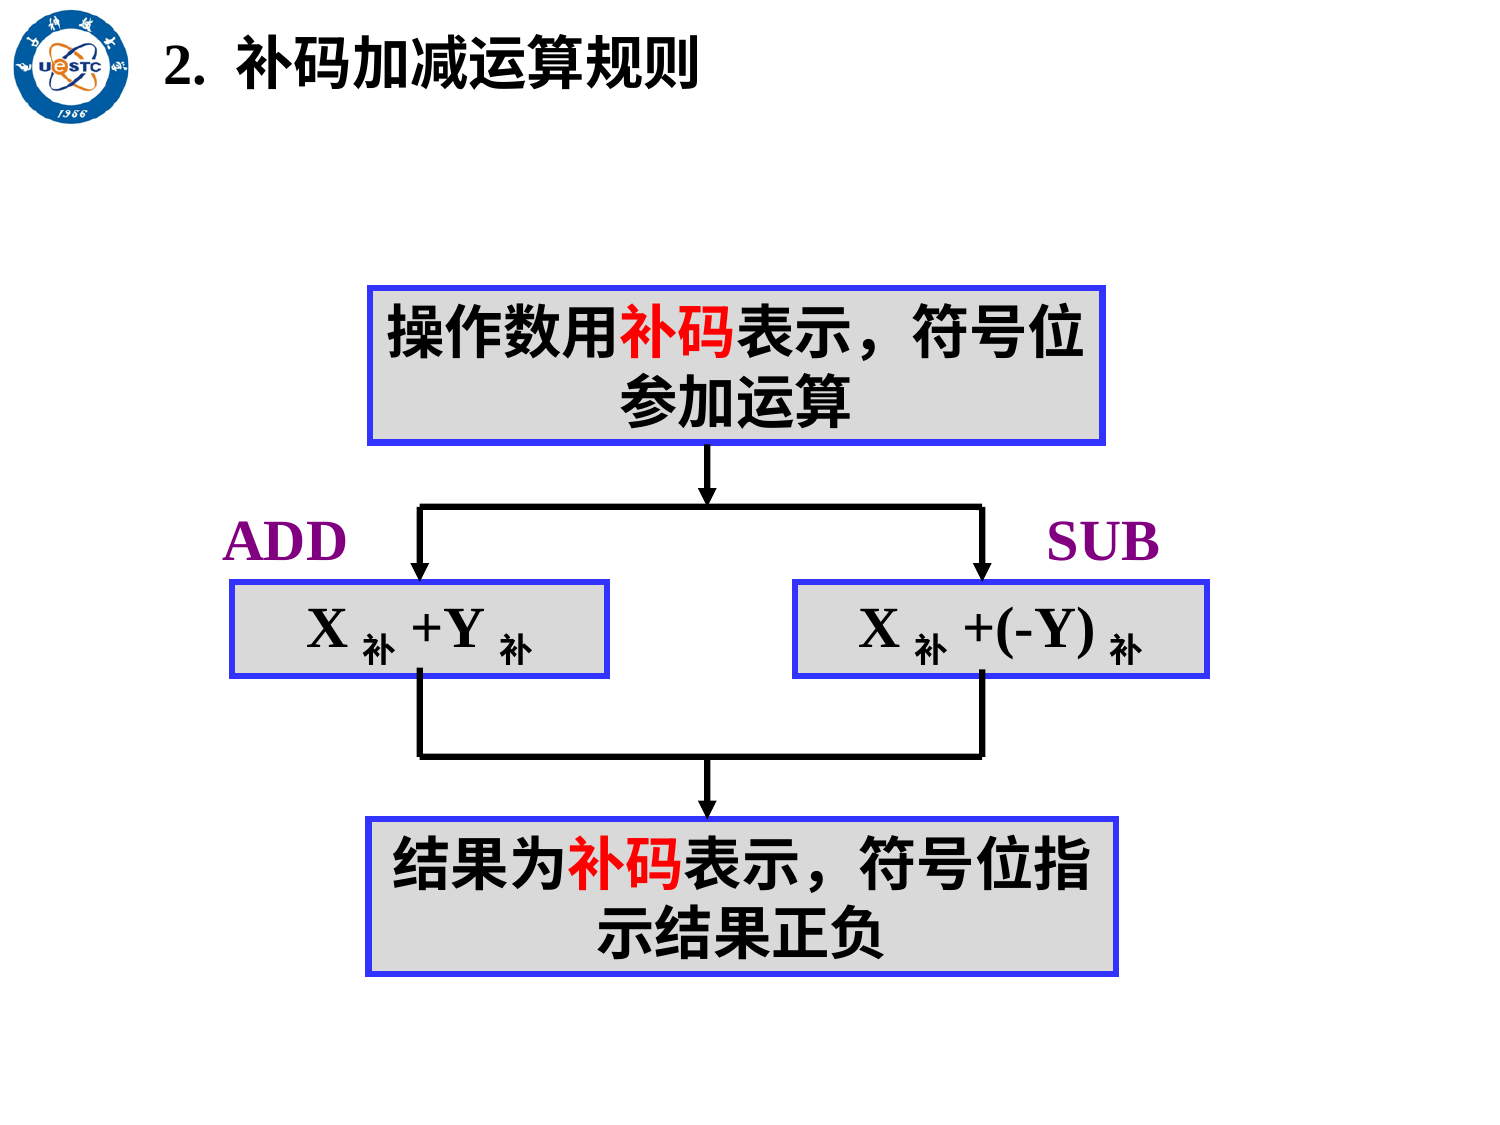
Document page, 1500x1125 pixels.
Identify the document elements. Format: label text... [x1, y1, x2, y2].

picture [6, 8, 136, 126]
text_box [701, 444, 714, 507]
text_box X补+(-Y)补 [794, 581, 1208, 677]
text_box ADD [207, 494, 458, 580]
text_box 结果为补码表示，符号位指示结果正负 [368, 819, 1117, 974]
text_box 操作数用补码表示，符号位参加运算 [369, 287, 1103, 443]
text_box [701, 756, 714, 820]
text_box SUB [1032, 494, 1270, 580]
text_box X补+Y补 [232, 581, 608, 677]
text_box 2. 补码加减运算规则 [148, 19, 880, 104]
text_box [976, 506, 989, 582]
